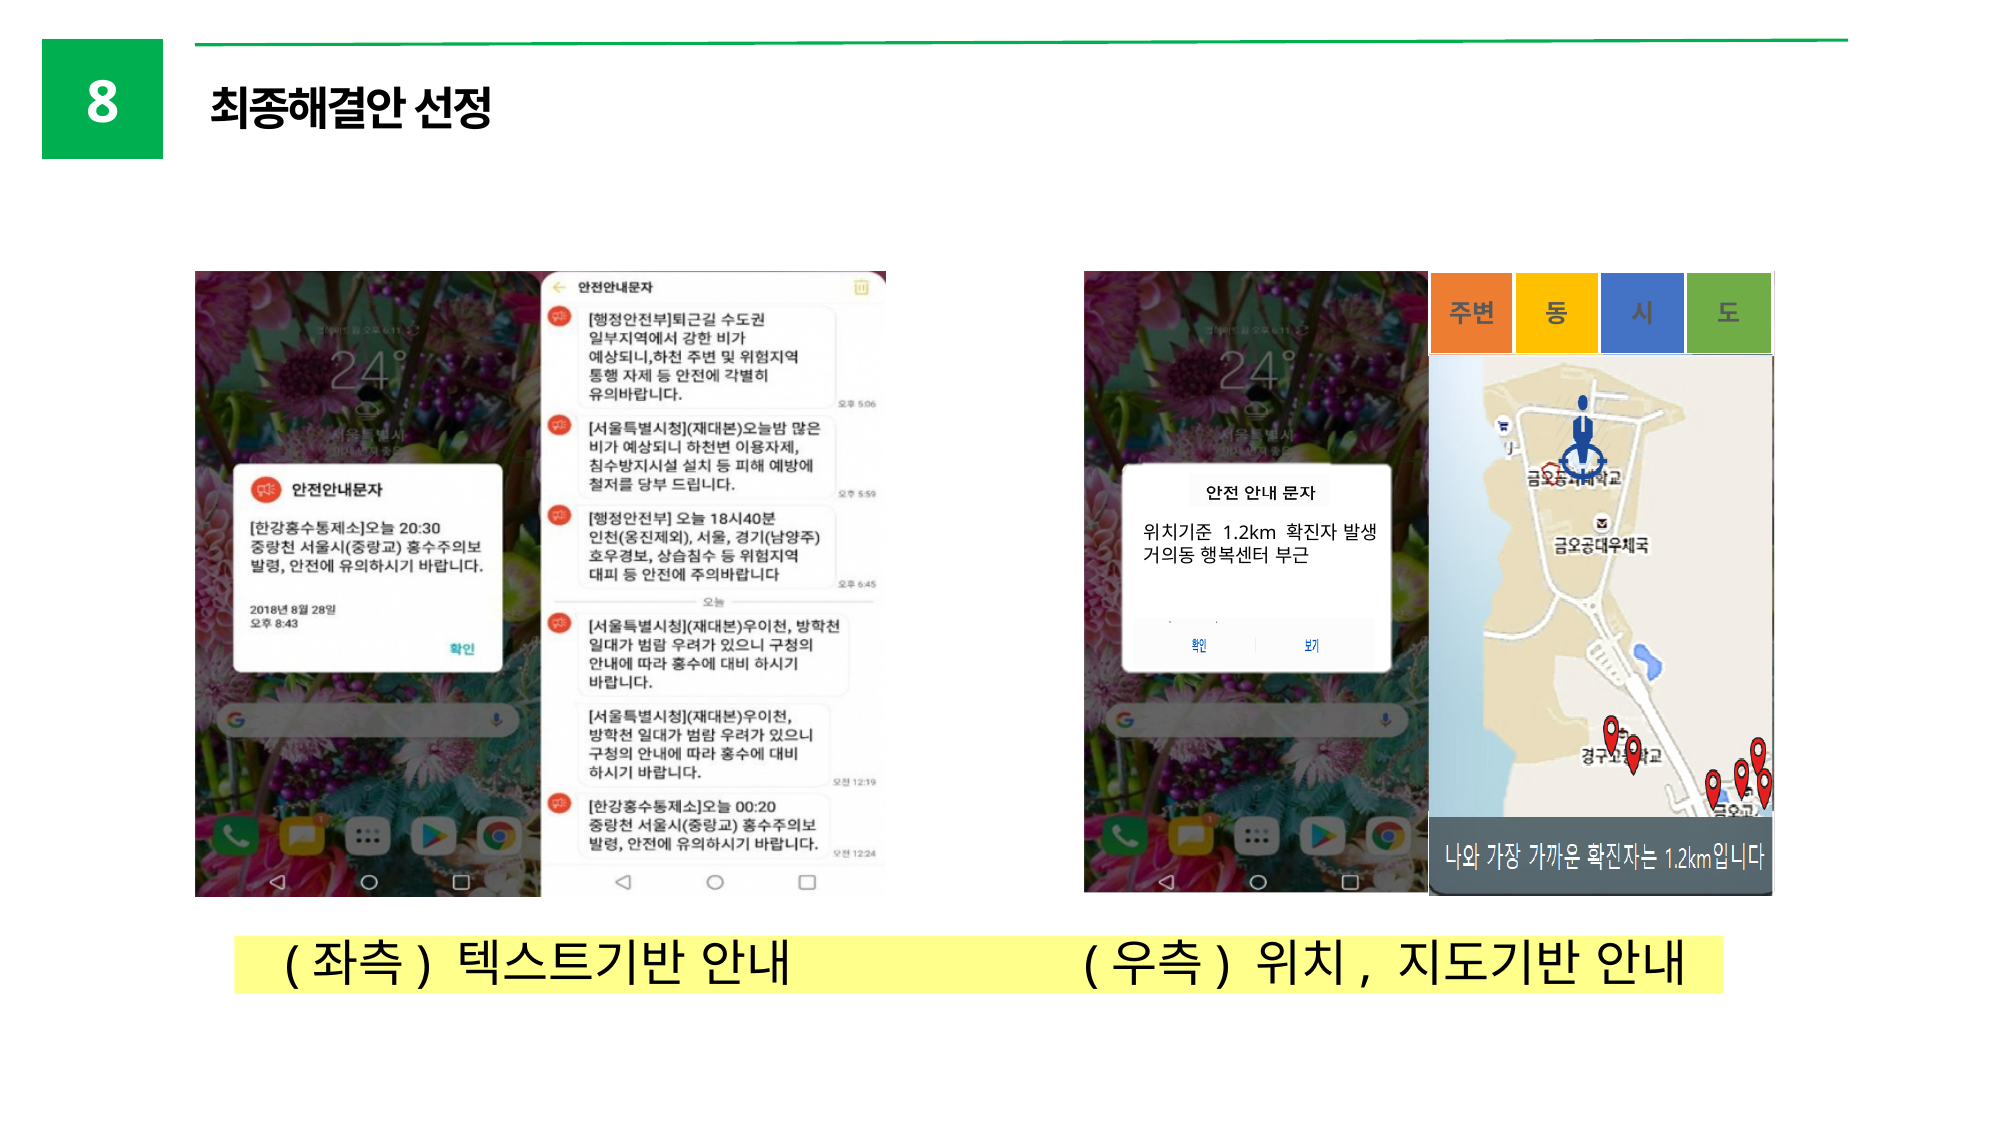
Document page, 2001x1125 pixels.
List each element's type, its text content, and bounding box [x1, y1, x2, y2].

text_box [194, 40, 1848, 45]
text_box 8 [42, 39, 163, 159]
picture [1083, 271, 1775, 898]
text_box 최종해결안 선정 [195, 72, 751, 143]
picture [194, 271, 886, 898]
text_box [93, 931, 1880, 1019]
